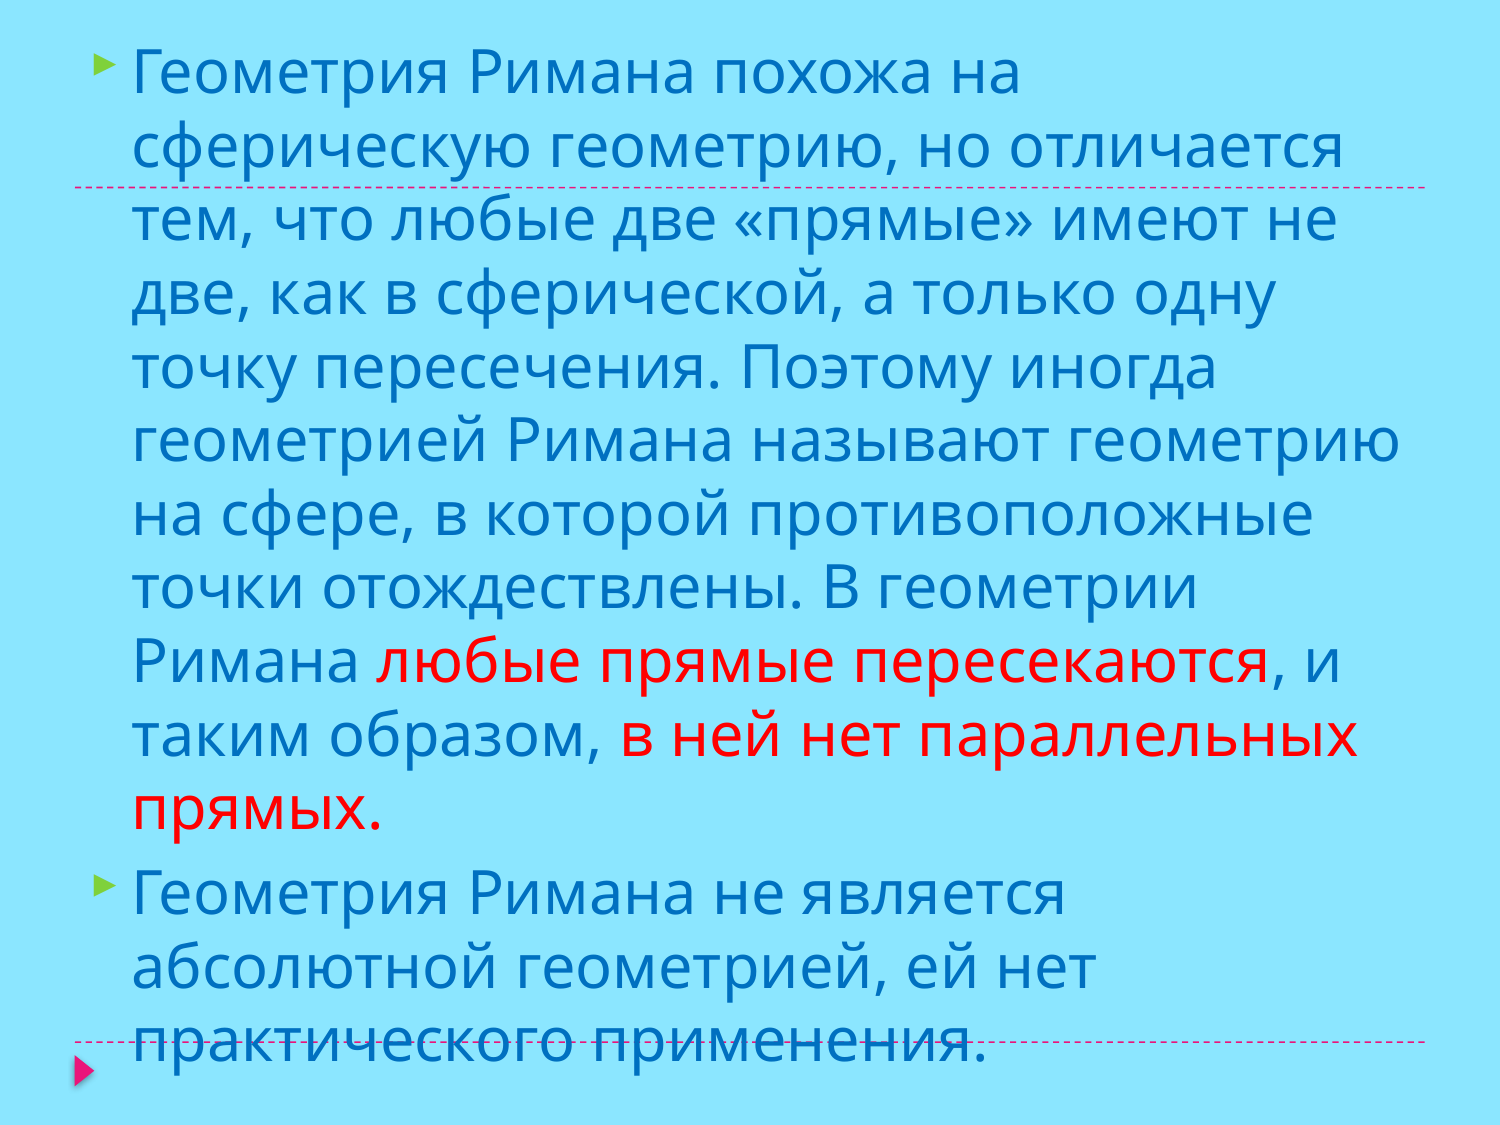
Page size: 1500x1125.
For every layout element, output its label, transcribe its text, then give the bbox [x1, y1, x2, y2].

list Геометрия Римана похожа на сферическую геометрию, но отличается тем, что любые две «прямые» имеют не две, как в сферической, а только одну точку пересечения. Поэтому иногда геометрией Римана называют геометрию на сфере, в которой противоположные точки отождествлены. В геометрии Римана любые прямые пересекаются, и таким образом, в ней нет параллельных прямых. Геометрия Римана не является абсолютной геометрией, ей нет практического применения. [75, 24, 1425, 1083]
